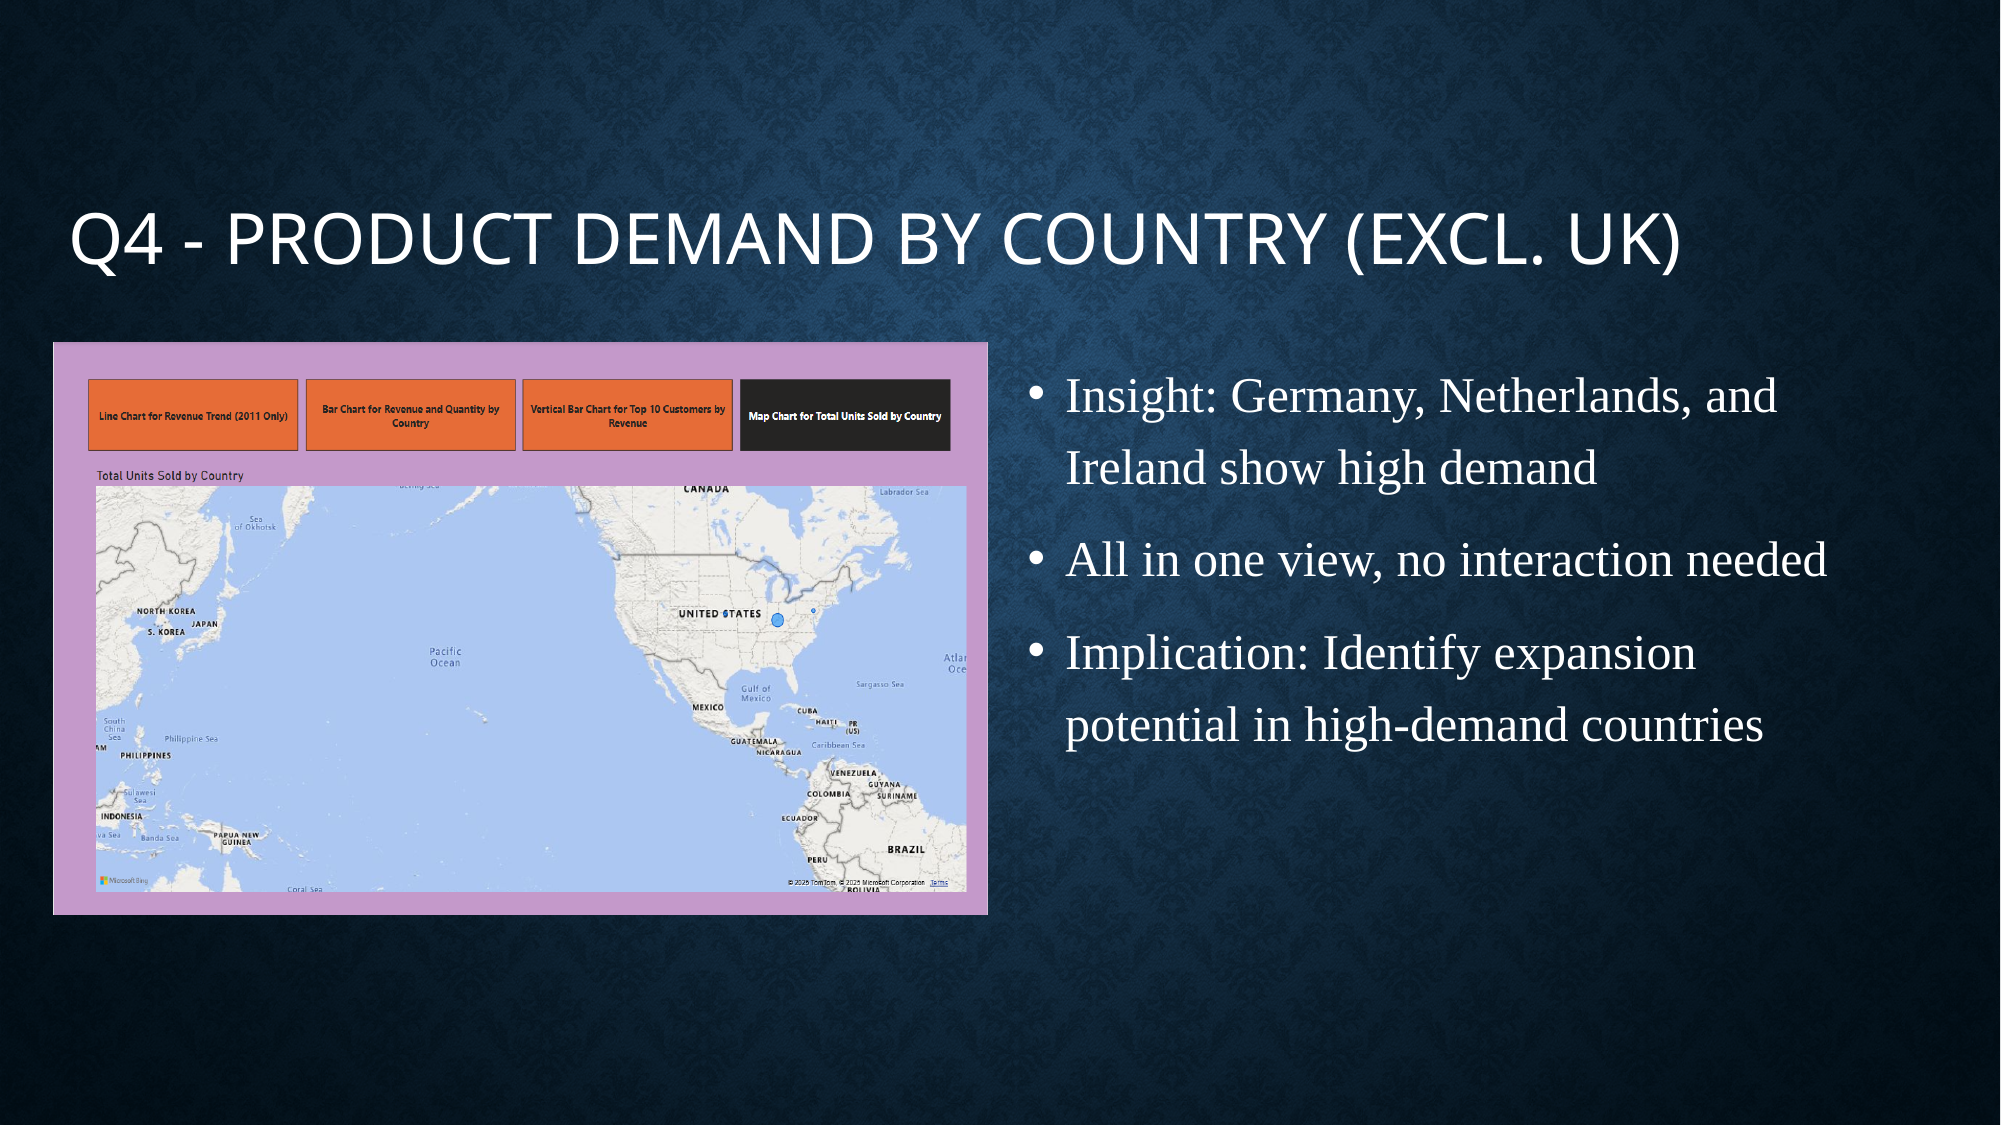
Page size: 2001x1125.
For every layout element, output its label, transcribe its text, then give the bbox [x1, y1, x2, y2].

title Q4 - Product Demand by Country (Excl. UK) [53, 174, 1753, 393]
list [53, 342, 988, 916]
list Insight: Germany, Netherlands, and Ireland show high demand All in one view, no interaction needed Implication: Identify expansion potential in high-demand countries [1012, 342, 1849, 950]
